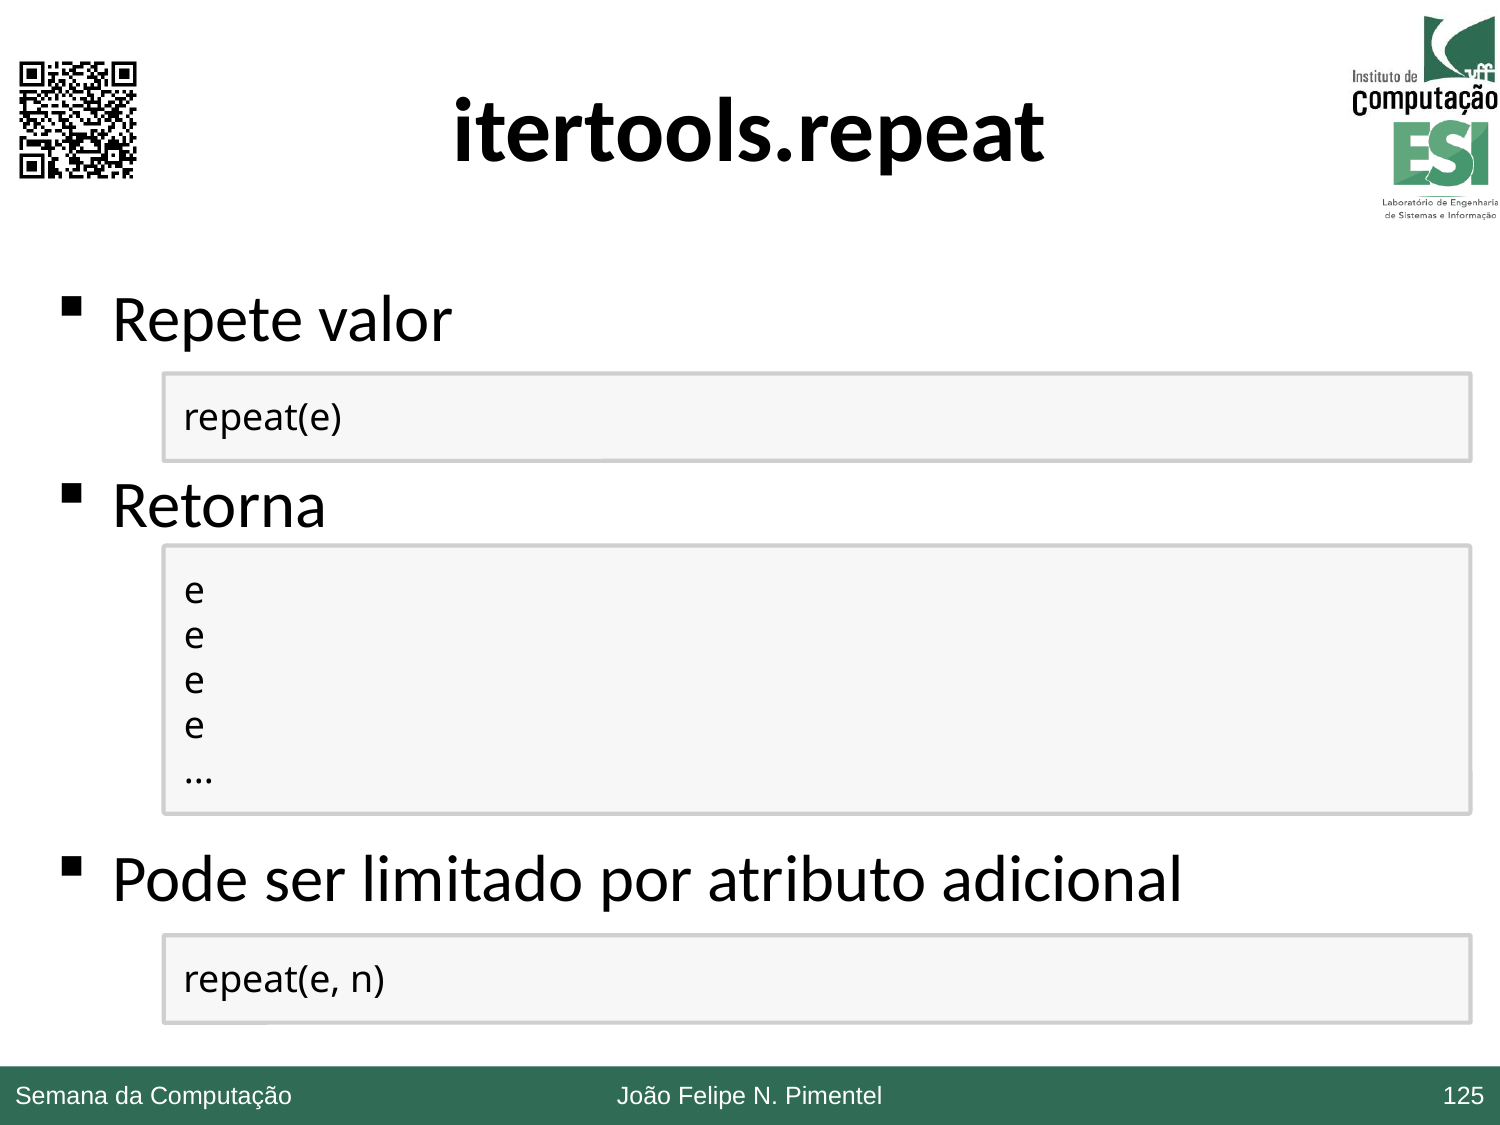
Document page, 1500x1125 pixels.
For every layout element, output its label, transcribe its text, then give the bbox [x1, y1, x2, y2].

list Repete valor Retorna Pode ser limitado por atributo adicional [41, 267, 1459, 1024]
text_box repeat(e, n) [161, 933, 1473, 1025]
slide_number 125 [1149, 1065, 1500, 1125]
text_box repeat(e) [161, 371, 1473, 463]
picture [1383, 120, 1498, 220]
title itertools.repeat [150, 30, 1350, 219]
footer João Felipe N. Pimentel [512, 1065, 988, 1125]
slide_number Semana da Computação [0, 1065, 350, 1125]
picture [12, 54, 143, 185]
text_box e e e e ... [161, 543, 1473, 816]
